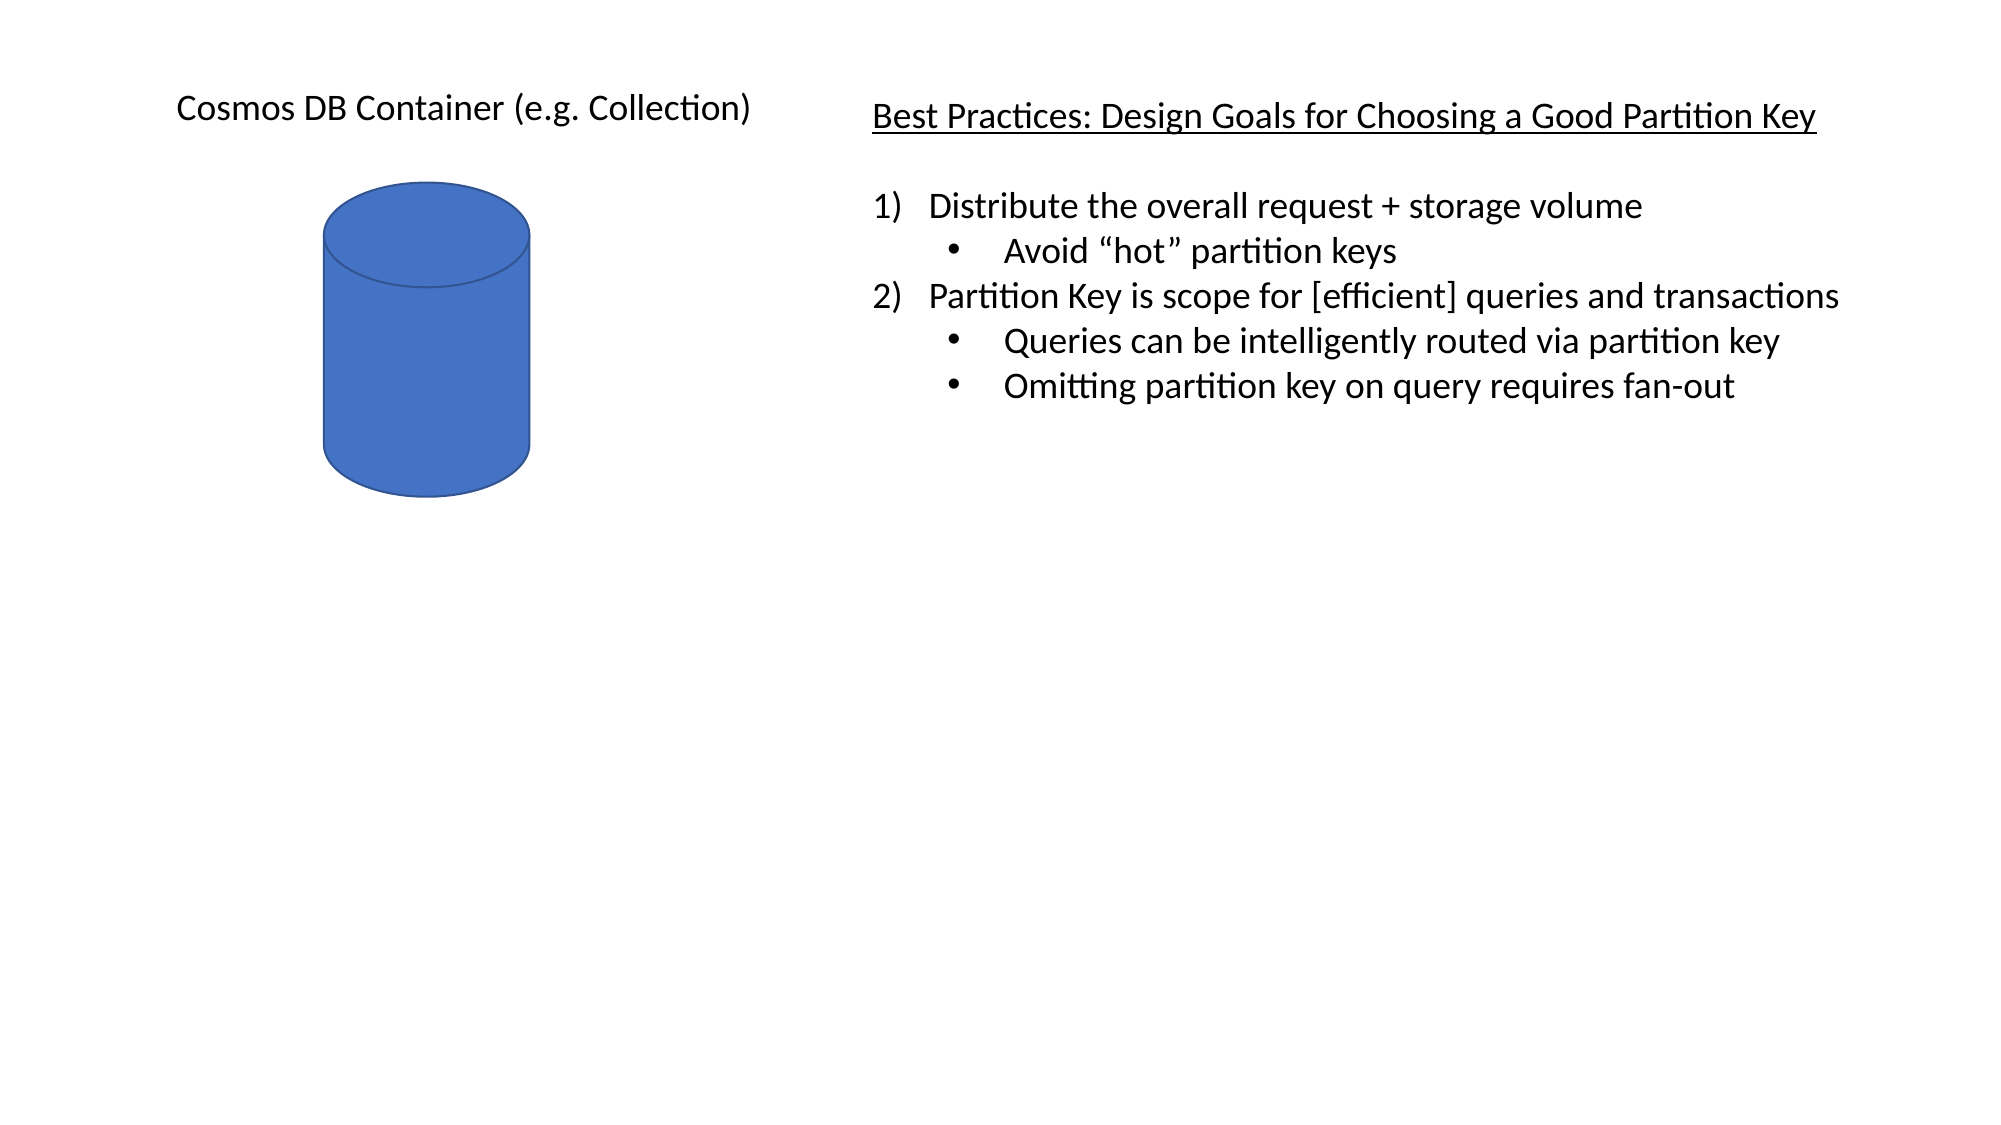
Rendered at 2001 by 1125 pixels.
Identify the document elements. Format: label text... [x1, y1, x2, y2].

text_box [322, 181, 531, 498]
text_box Cosmos DB Container (e.g. Collection) [161, 76, 768, 136]
text_box Best Practices: Design Goals for Choosing a Good Partition Key Distribute the overall request + storage volume Avoid “hot” partition keys Partition Key is scope for [efficient] queries and transactions Queries can be intelligently routed via partition key Omitting partition key on query requires fan-out [857, 83, 1856, 504]
